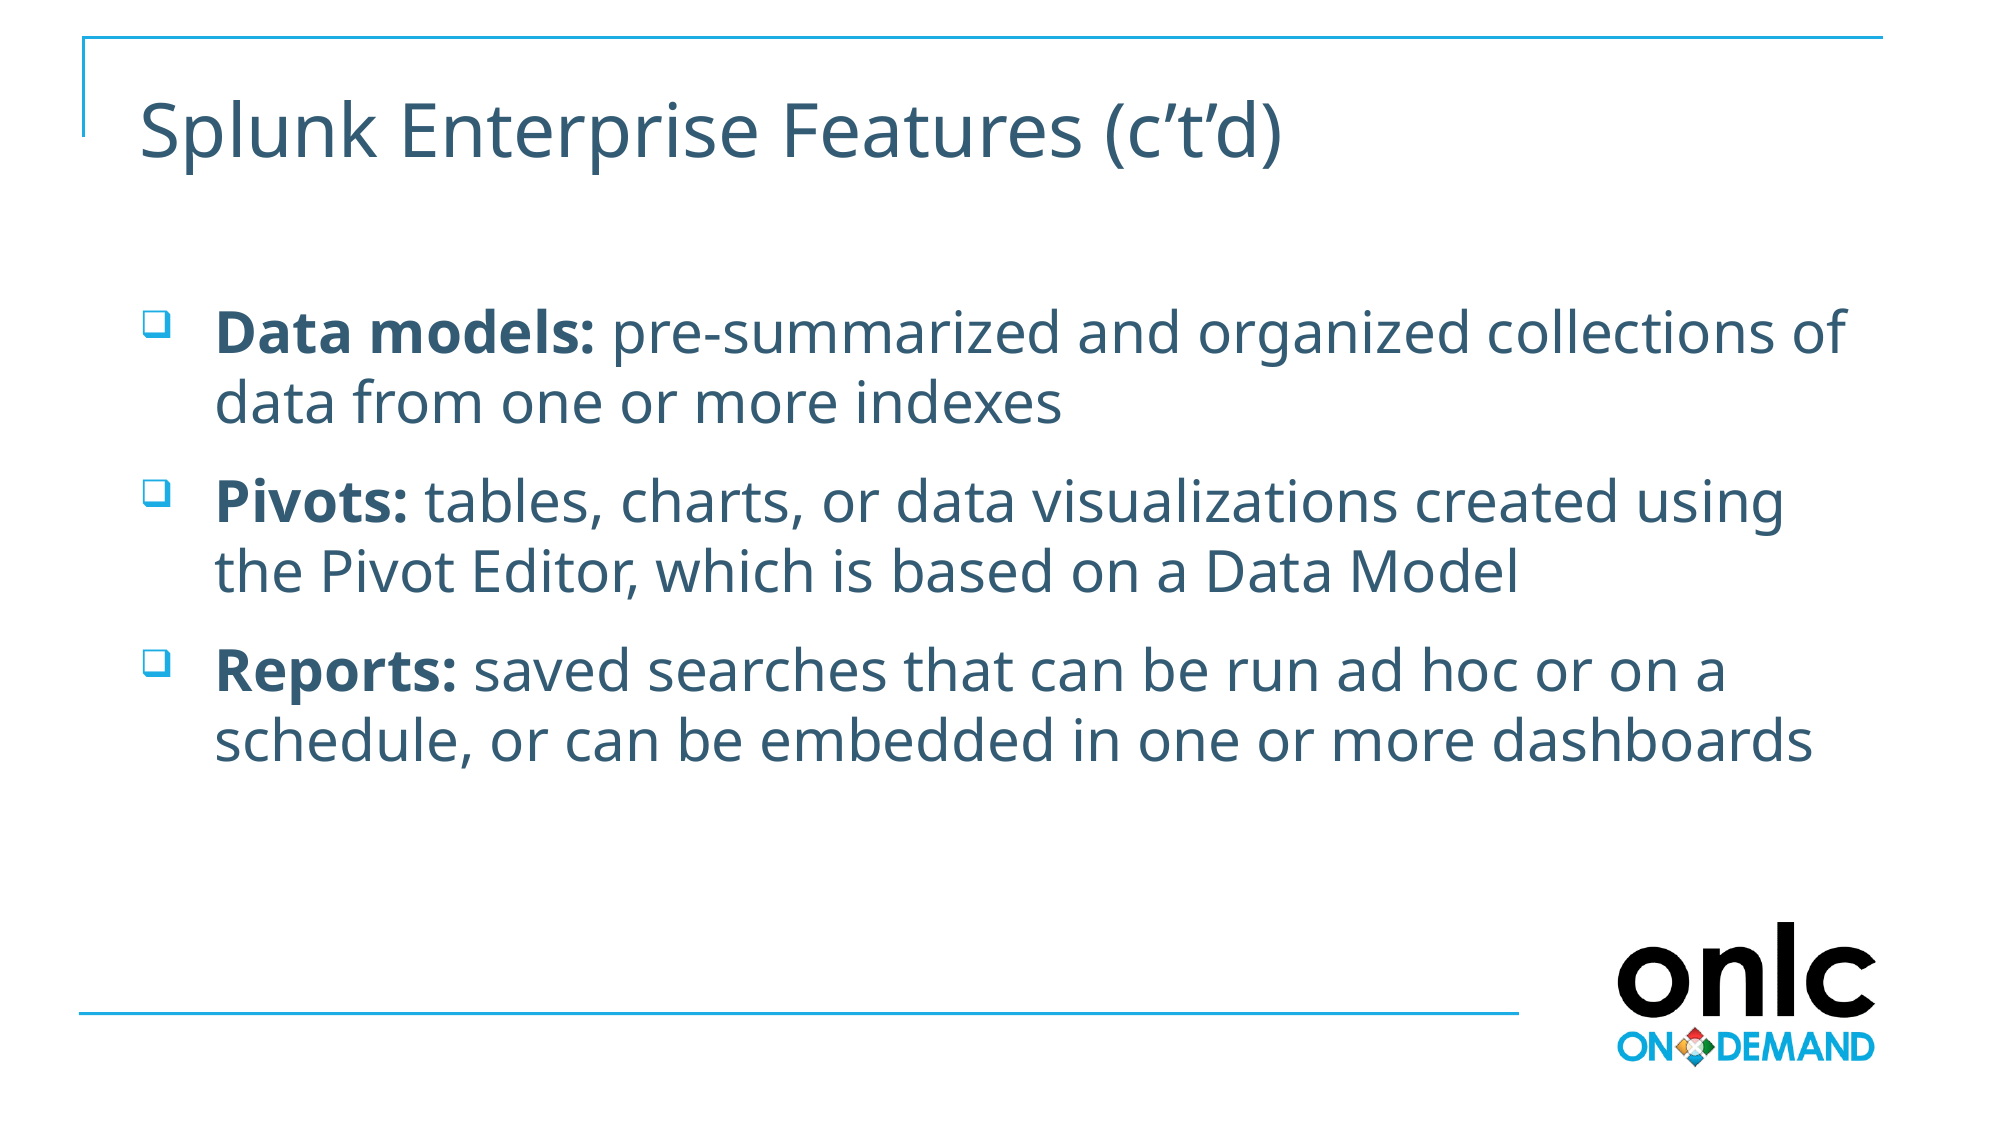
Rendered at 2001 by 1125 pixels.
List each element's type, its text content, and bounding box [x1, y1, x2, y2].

picture [1609, 913, 1884, 1076]
title Splunk Enterprise Features (c’t’d) [125, 75, 1875, 262]
list Data models: pre-summarized and organized collections of data from one or more indexes Pivots: tables, charts, or data visualizations created using the Pivot Editor, which is based on a Data Model Reports: saved searches that can be run ad hoc or on a schedule, or can be embedded in one or more dashboards [125, 287, 1875, 900]
